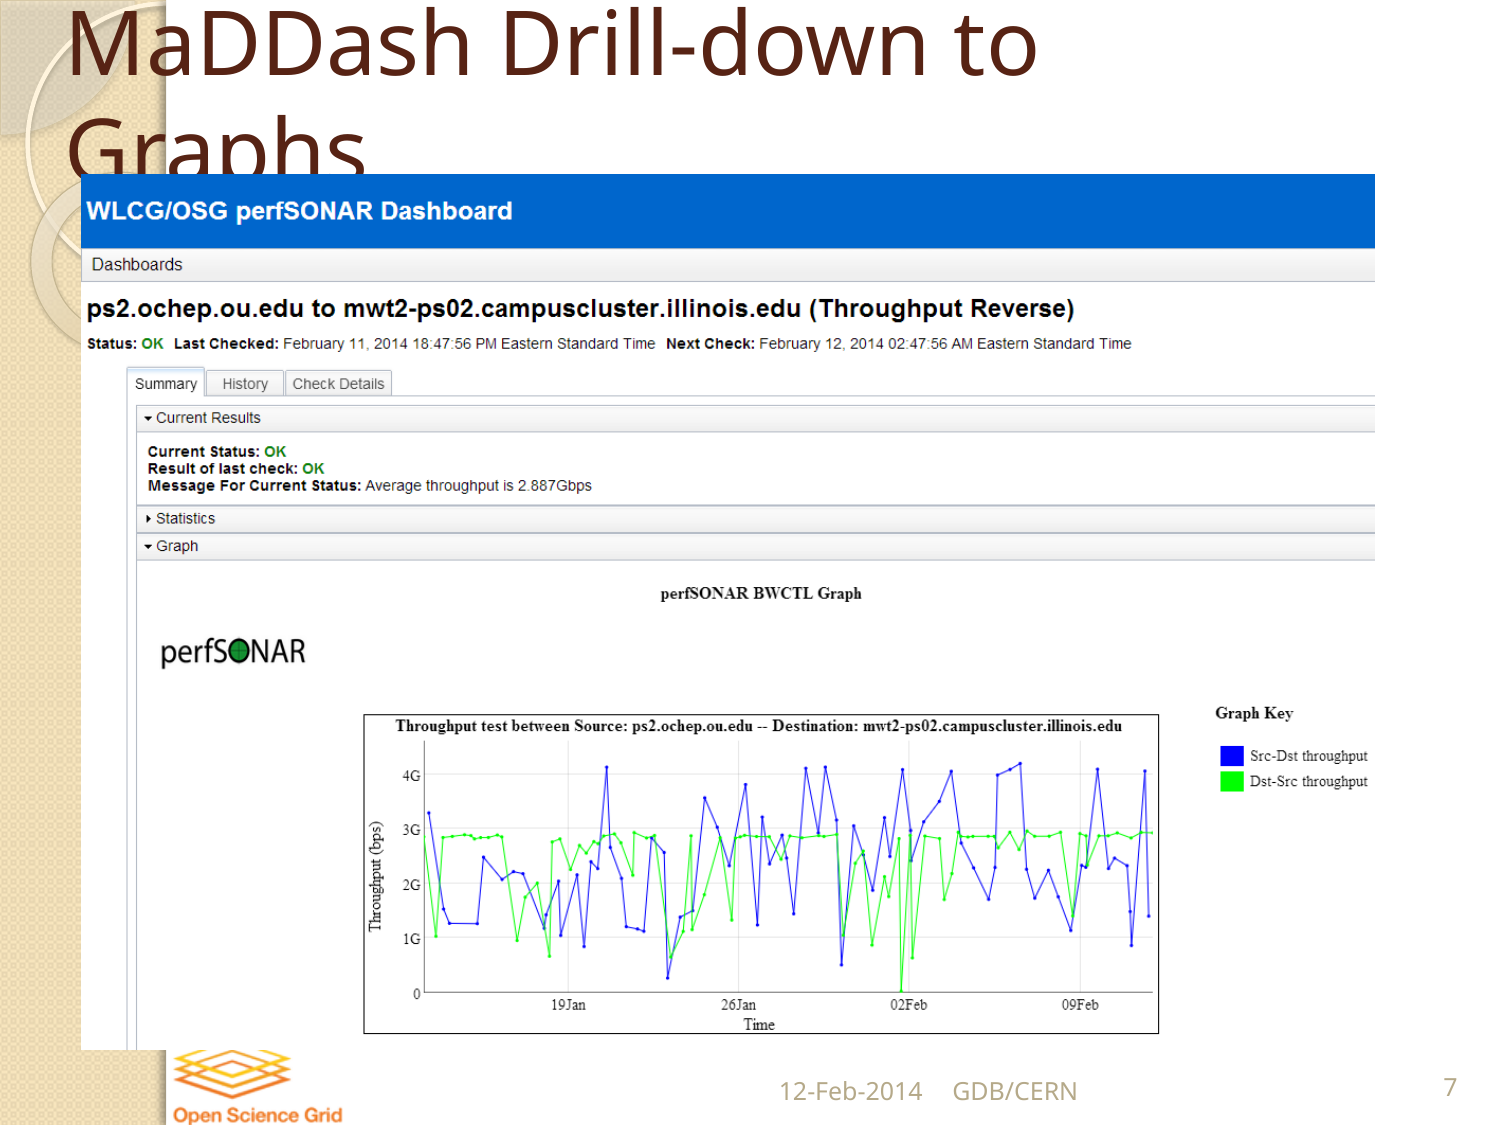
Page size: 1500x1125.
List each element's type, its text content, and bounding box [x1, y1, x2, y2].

footer GDB/CERN [937, 1034, 1413, 1113]
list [80, 174, 1376, 1051]
slide_number 12-Feb-2014 [587, 1062, 937, 1113]
title MaDDash Drill-down to Graphs [50, 24, 1313, 163]
picture [150, 1051, 385, 1125]
slide_number 7 [1413, 1034, 1488, 1113]
